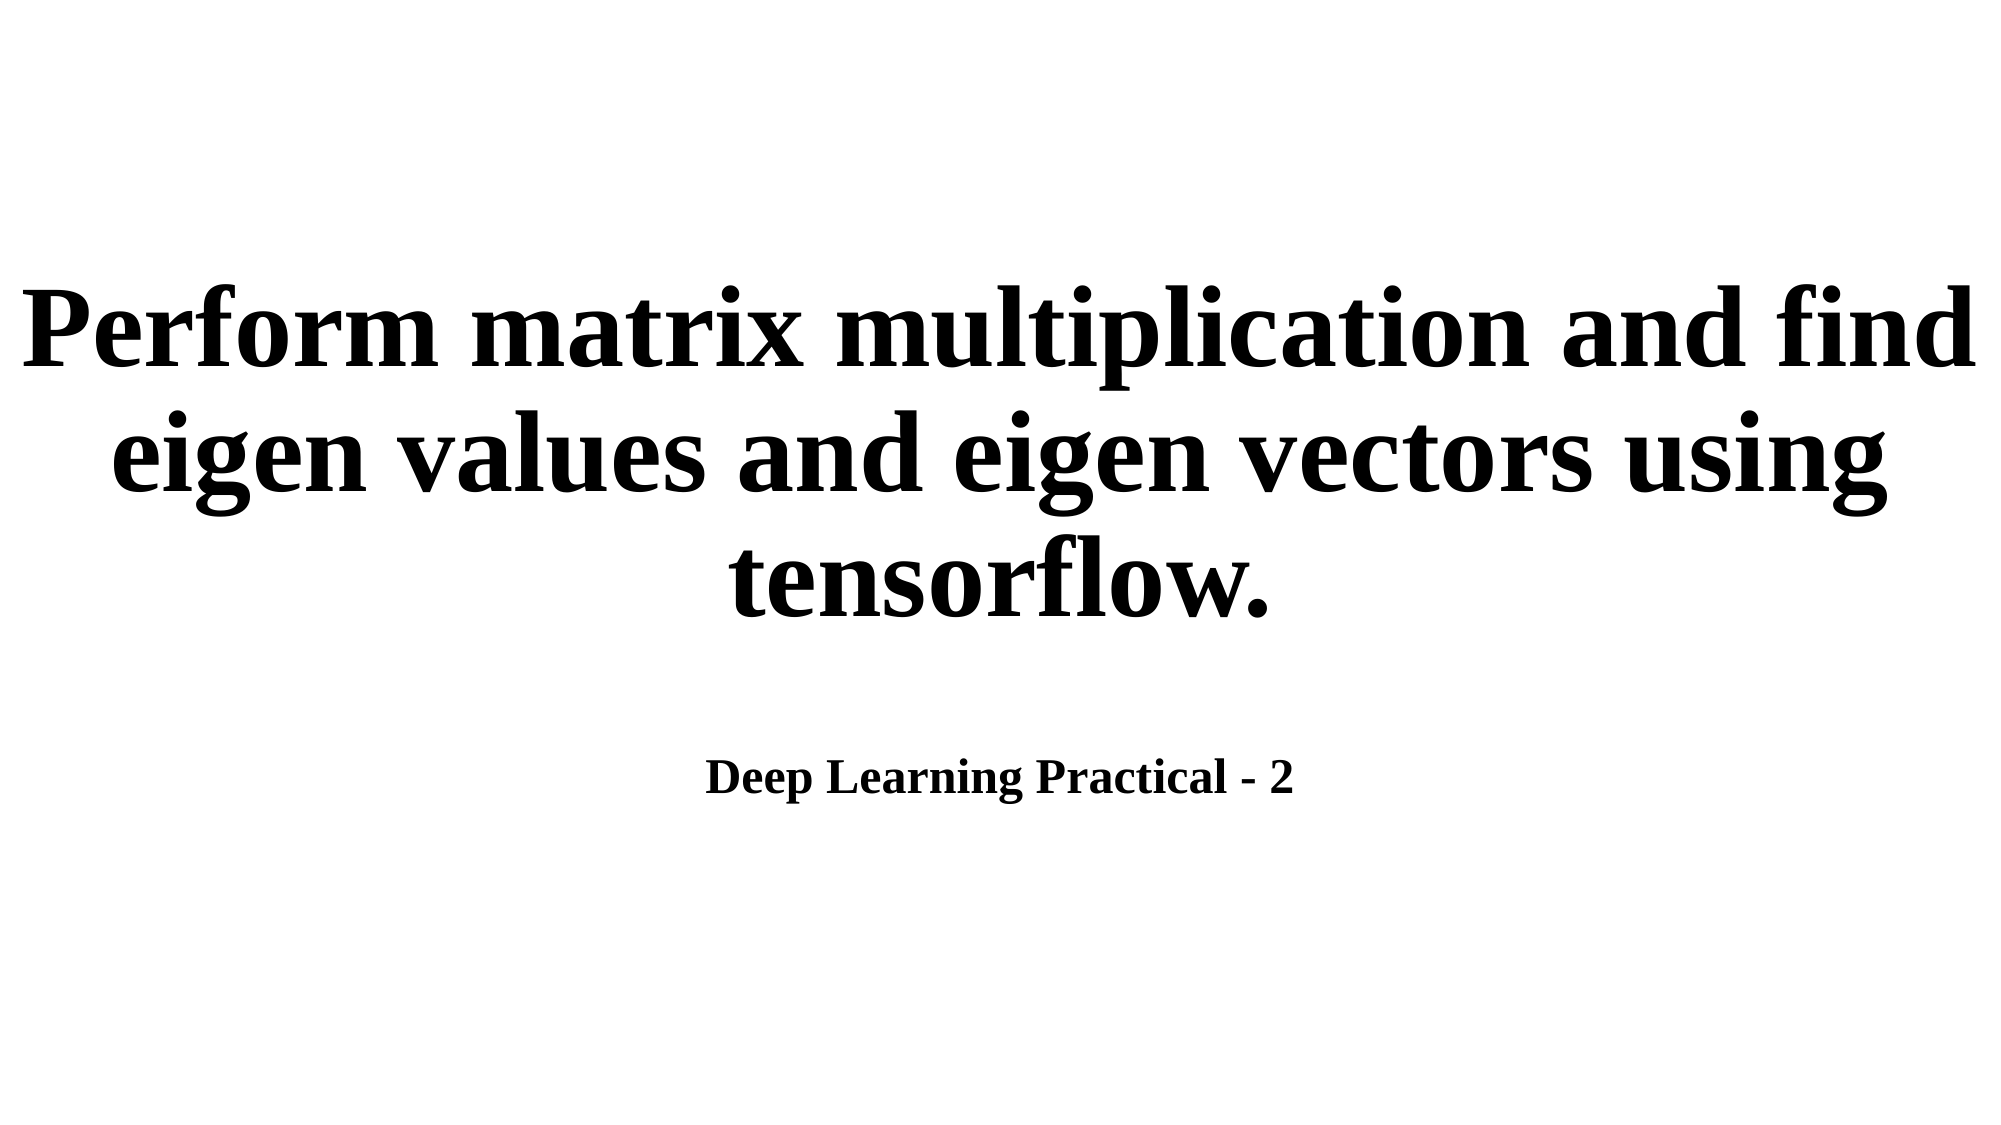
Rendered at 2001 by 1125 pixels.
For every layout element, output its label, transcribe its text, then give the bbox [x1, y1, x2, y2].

title Perform matrix multiplication and find eigen values and eigen vectors using tensorflow. [0, 257, 2000, 650]
subtitle Deep Learning Practical - 2 [249, 742, 1750, 941]
